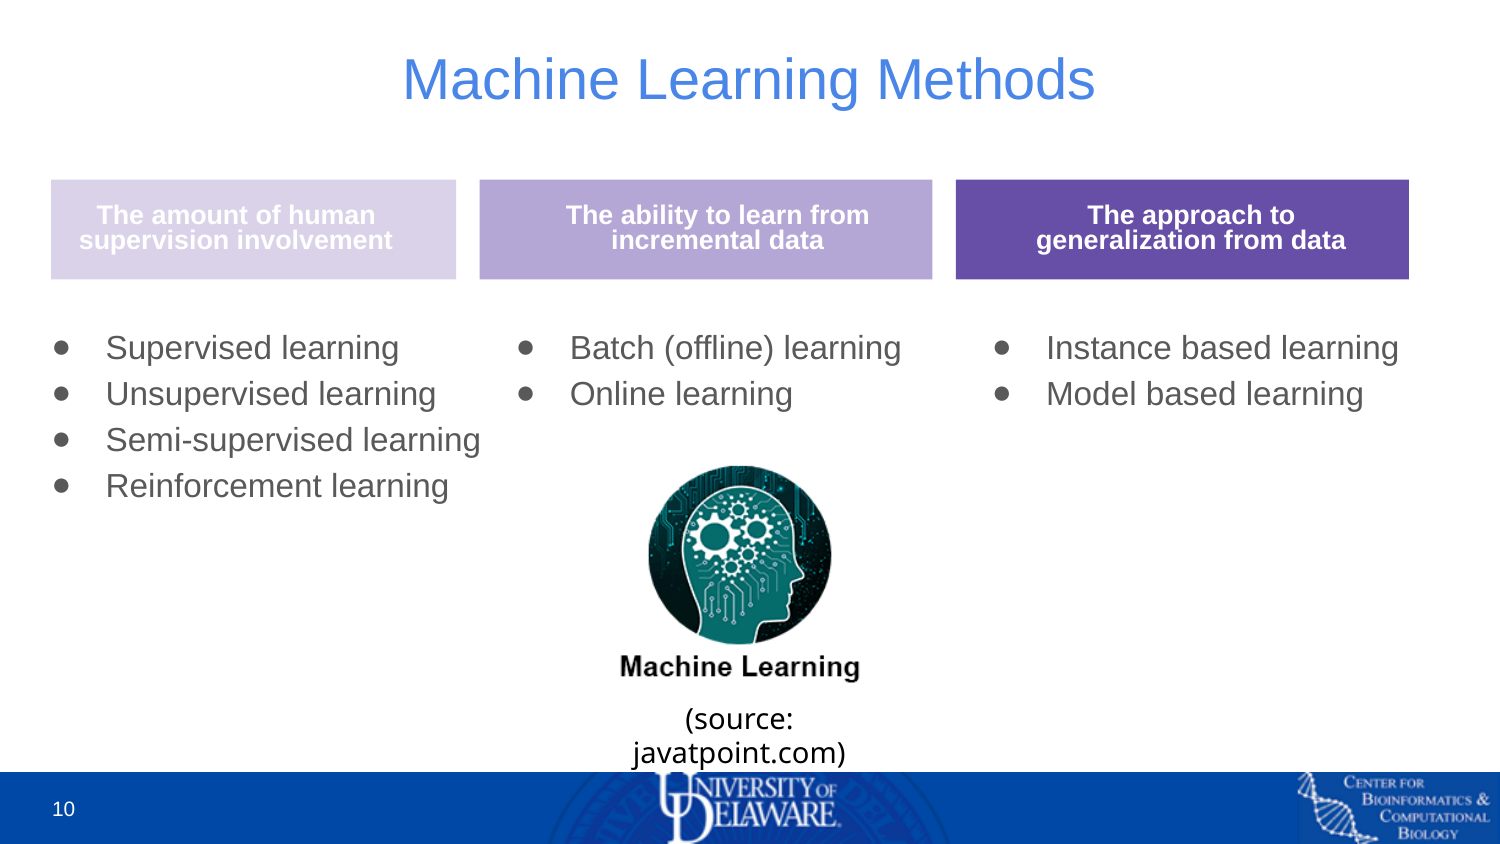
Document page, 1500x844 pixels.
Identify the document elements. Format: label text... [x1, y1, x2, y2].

list The approach to generalization from data [1006, 203, 1377, 256]
text_box [479, 256, 933, 280]
list Instance based learning Model based learning [955, 305, 1482, 741]
list Batch (offline) learning Online learning [479, 305, 955, 741]
text_box [51, 179, 457, 280]
list Supervised learning Unsupervised learning Semi-supervised learning Reinforcement learning [15, 305, 479, 741]
picture [616, 455, 862, 701]
text_box [955, 179, 1409, 280]
text_box (source: javatpoint.com) [561, 684, 917, 771]
picture [0, 772, 1500, 844]
list The amount of human supervision involvement [51, 203, 422, 256]
list The ability to learn from incremental data [479, 203, 955, 256]
text_box [479, 179, 933, 203]
title Machine Learning Methods [51, 26, 1449, 127]
